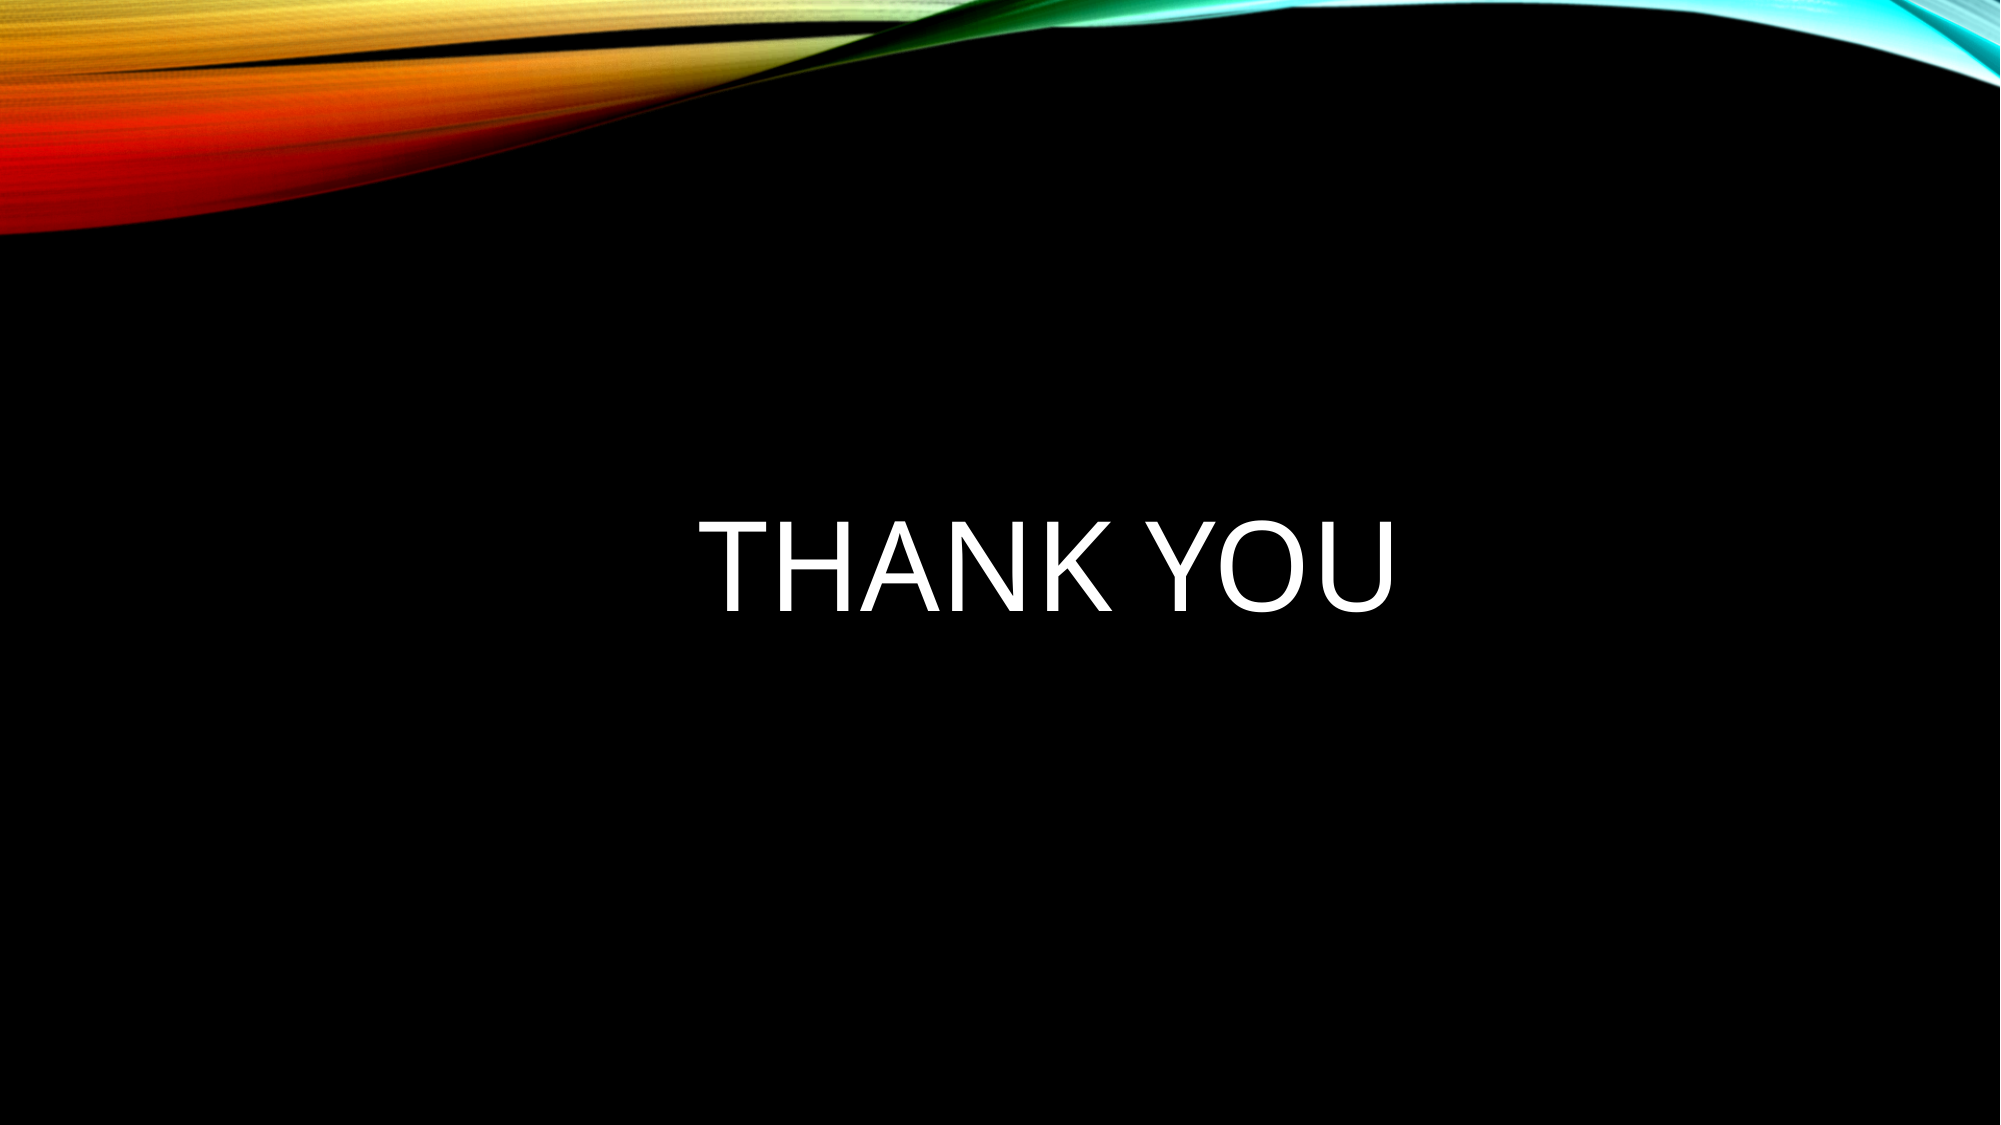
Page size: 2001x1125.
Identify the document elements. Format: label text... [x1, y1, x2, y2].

title Thank you [138, 125, 1419, 1018]
picture [0, 0, 2000, 237]
